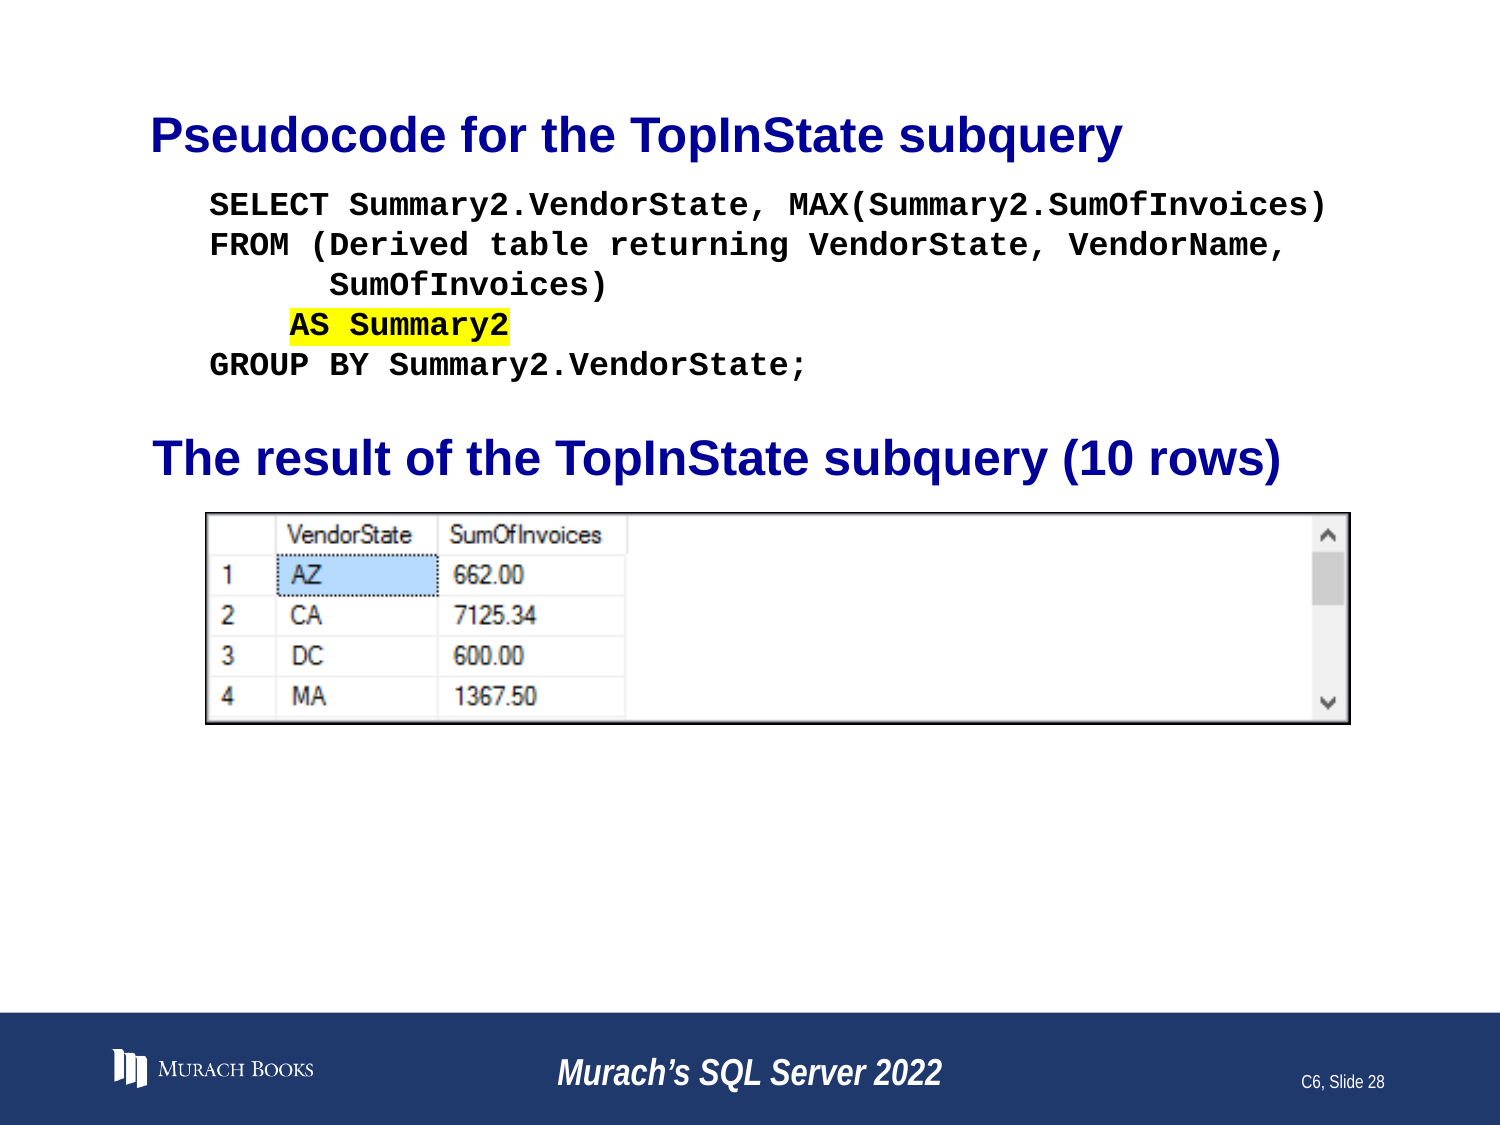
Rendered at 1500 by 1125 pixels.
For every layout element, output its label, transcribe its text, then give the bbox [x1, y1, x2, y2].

title Pseudocode for the TopInState subquery [150, 102, 1350, 164]
footer [12, 1025, 450, 1100]
picture [205, 512, 1351, 726]
slide_number Murach’s SQL Server 2022 [450, 1025, 1050, 1100]
list SELECT Summary2.VendorState, MAX(Summary2.SumOfInvoices) FROM (Derived table returning VendorState, VendorName, SumOfInvoices) AS Summary2 GROUP BY Summary2.VendorState; The result of the TopInState subquery (10 rows) [137, 174, 1350, 513]
slide_number C6, Slide 28 [1087, 1025, 1400, 1100]
